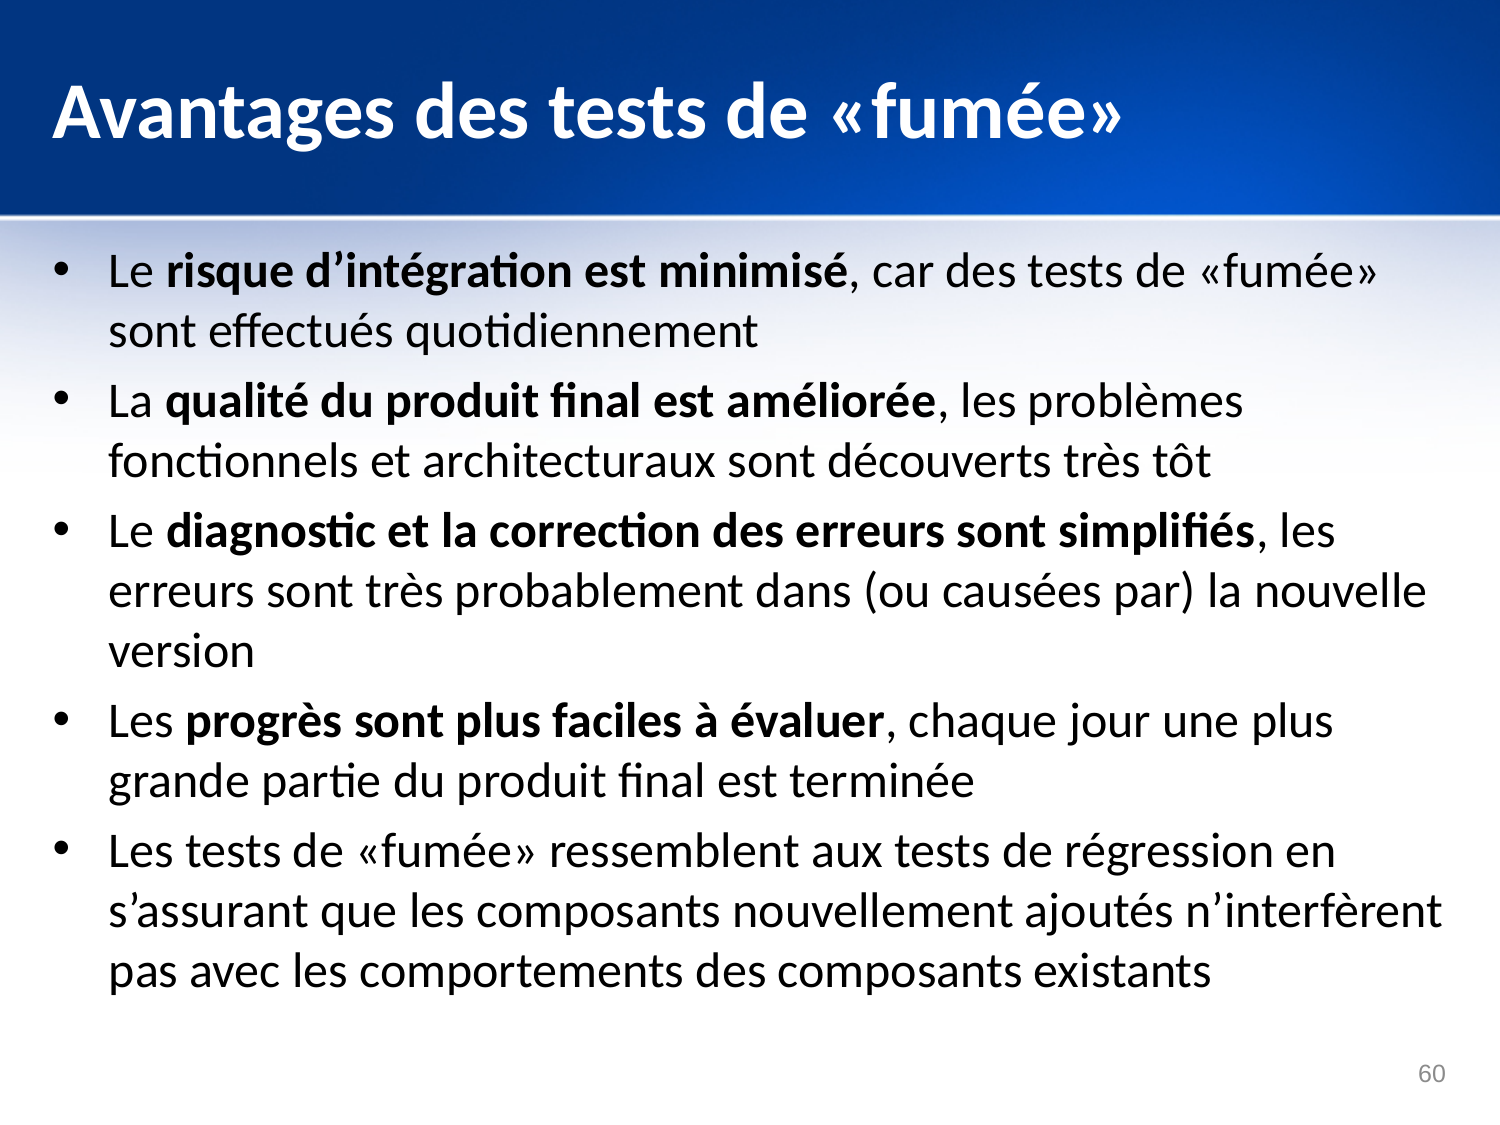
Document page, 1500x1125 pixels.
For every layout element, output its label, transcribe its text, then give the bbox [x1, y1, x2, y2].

text_box [47, 207, 1398, 864]
picture [0, 0, 1500, 1125]
title Avantages des tests de «fumée» [37, 12, 1225, 200]
slide_number 60 [1111, 1042, 1462, 1103]
list Le risque d’intégration est minimisé, car des tests de «fumée» sont effectués quotidiennement La qualité du produit final est améliorée, les problèmes fonctionnels et architecturaux sont découverts très tôt Le diagnostic et la correction des erreurs sont simplifiés, les erreurs sont très probablement dans (ou causées par) la nouvelle version Les progrès sont plus faciles à évaluer, chaque jour une plus grande partie du produit final est terminée Les tests de «fumée» ressemblent aux tests de régression en s’assurant que les composants nouvellement ajoutés n’interfèrent pas avec les comportements des composants existants [37, 230, 1463, 1031]
